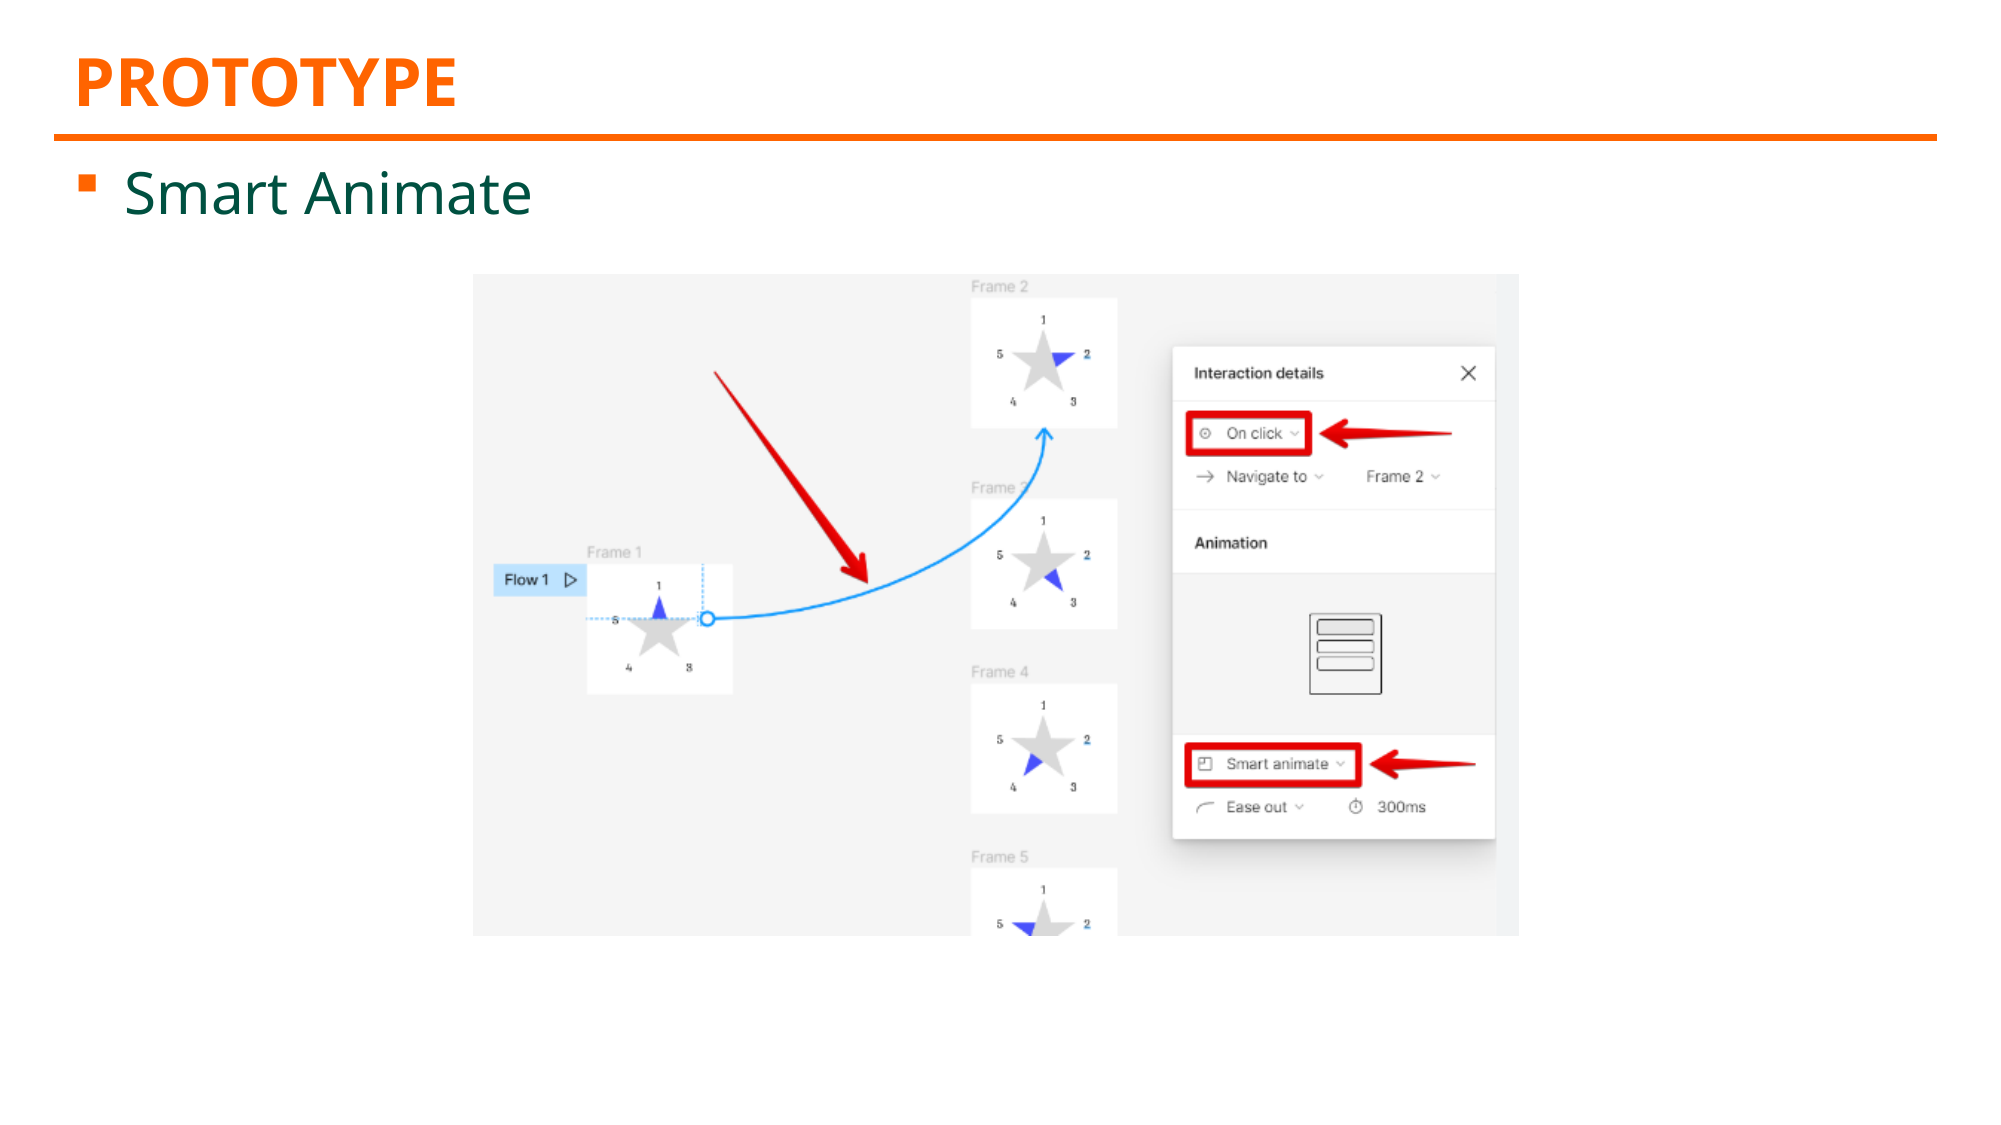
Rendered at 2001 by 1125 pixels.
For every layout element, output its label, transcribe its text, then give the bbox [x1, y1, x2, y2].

picture [473, 274, 1519, 936]
list Smart Animate [53, 145, 1938, 980]
title Prototype [53, 29, 1938, 130]
